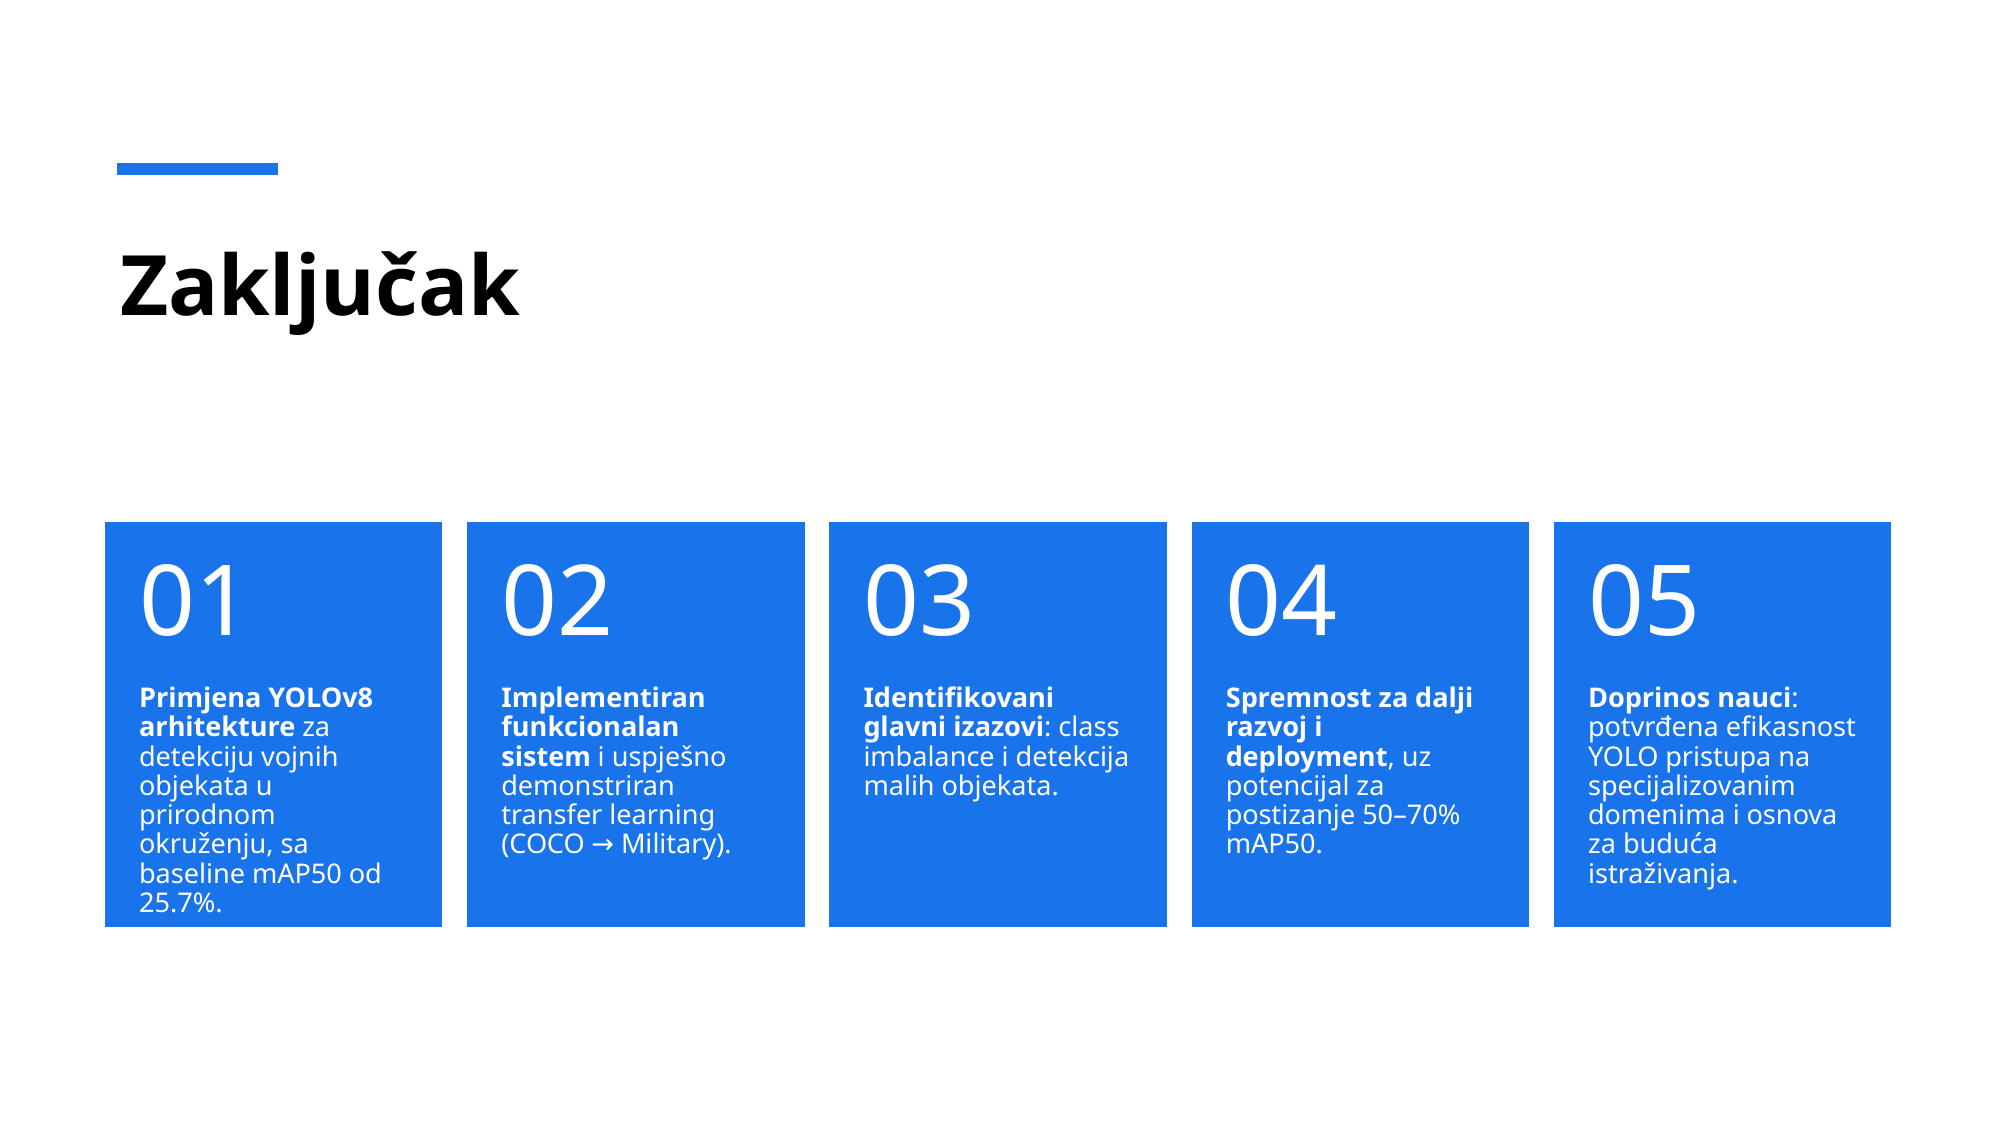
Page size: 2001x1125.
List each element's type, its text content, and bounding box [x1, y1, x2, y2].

title Zaključak [105, 224, 1892, 405]
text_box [105, 522, 1891, 926]
